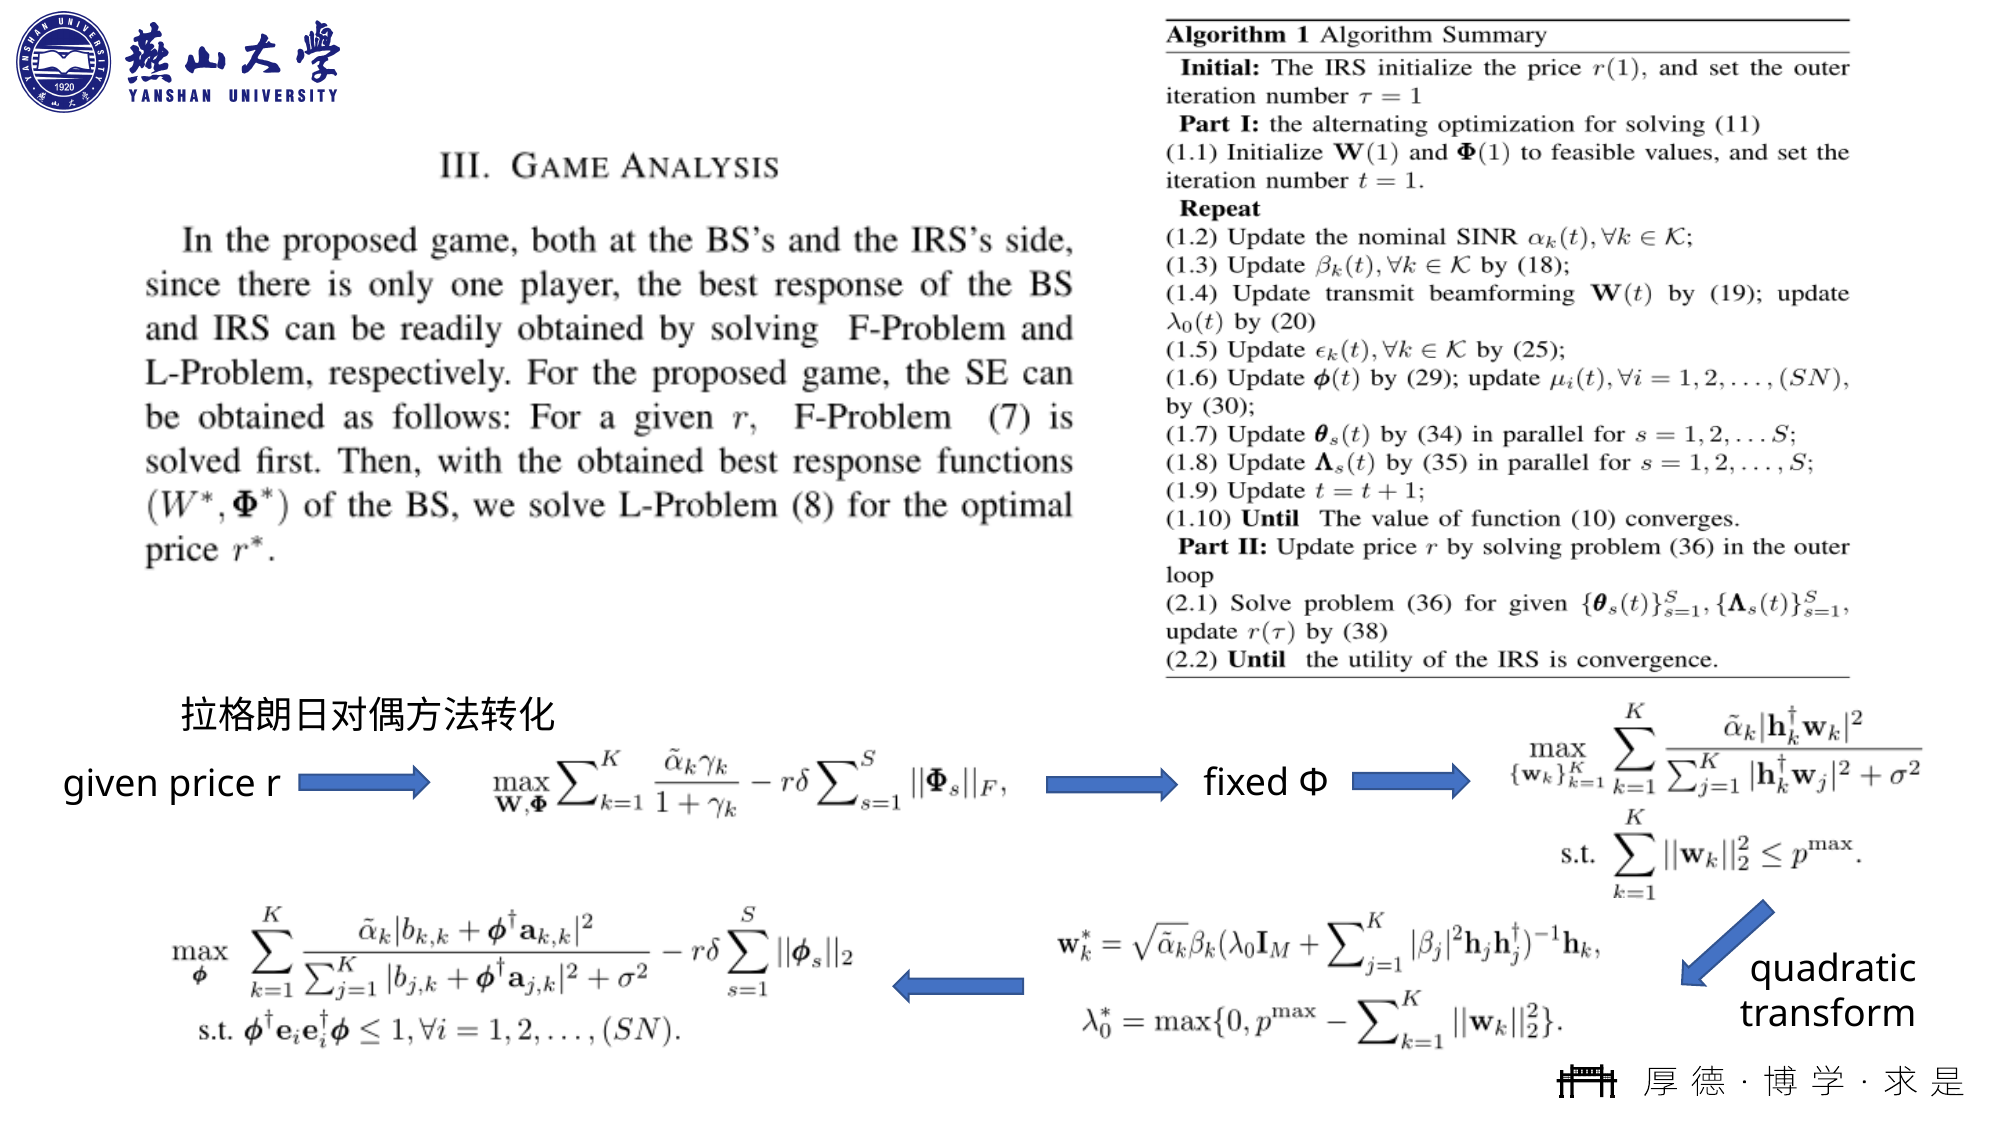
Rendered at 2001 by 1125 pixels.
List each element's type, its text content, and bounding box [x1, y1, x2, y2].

text_box [892, 968, 1025, 1004]
text_box [298, 764, 431, 800]
text_box quadratic transform [1725, 936, 1945, 1041]
text_box [1048, 767, 1178, 803]
text_box fixed Φ [1178, 750, 1344, 811]
text_box given price r [47, 751, 297, 812]
picture [16, 11, 1115, 627]
picture [153, 894, 872, 1057]
text_box [1352, 762, 1471, 800]
picture [1017, 1, 1982, 1058]
text_box 拉格朗日对偶方法转化 [165, 683, 571, 744]
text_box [1543, 1064, 1964, 1098]
picture [440, 725, 1048, 839]
text_box [1680, 933, 1753, 987]
